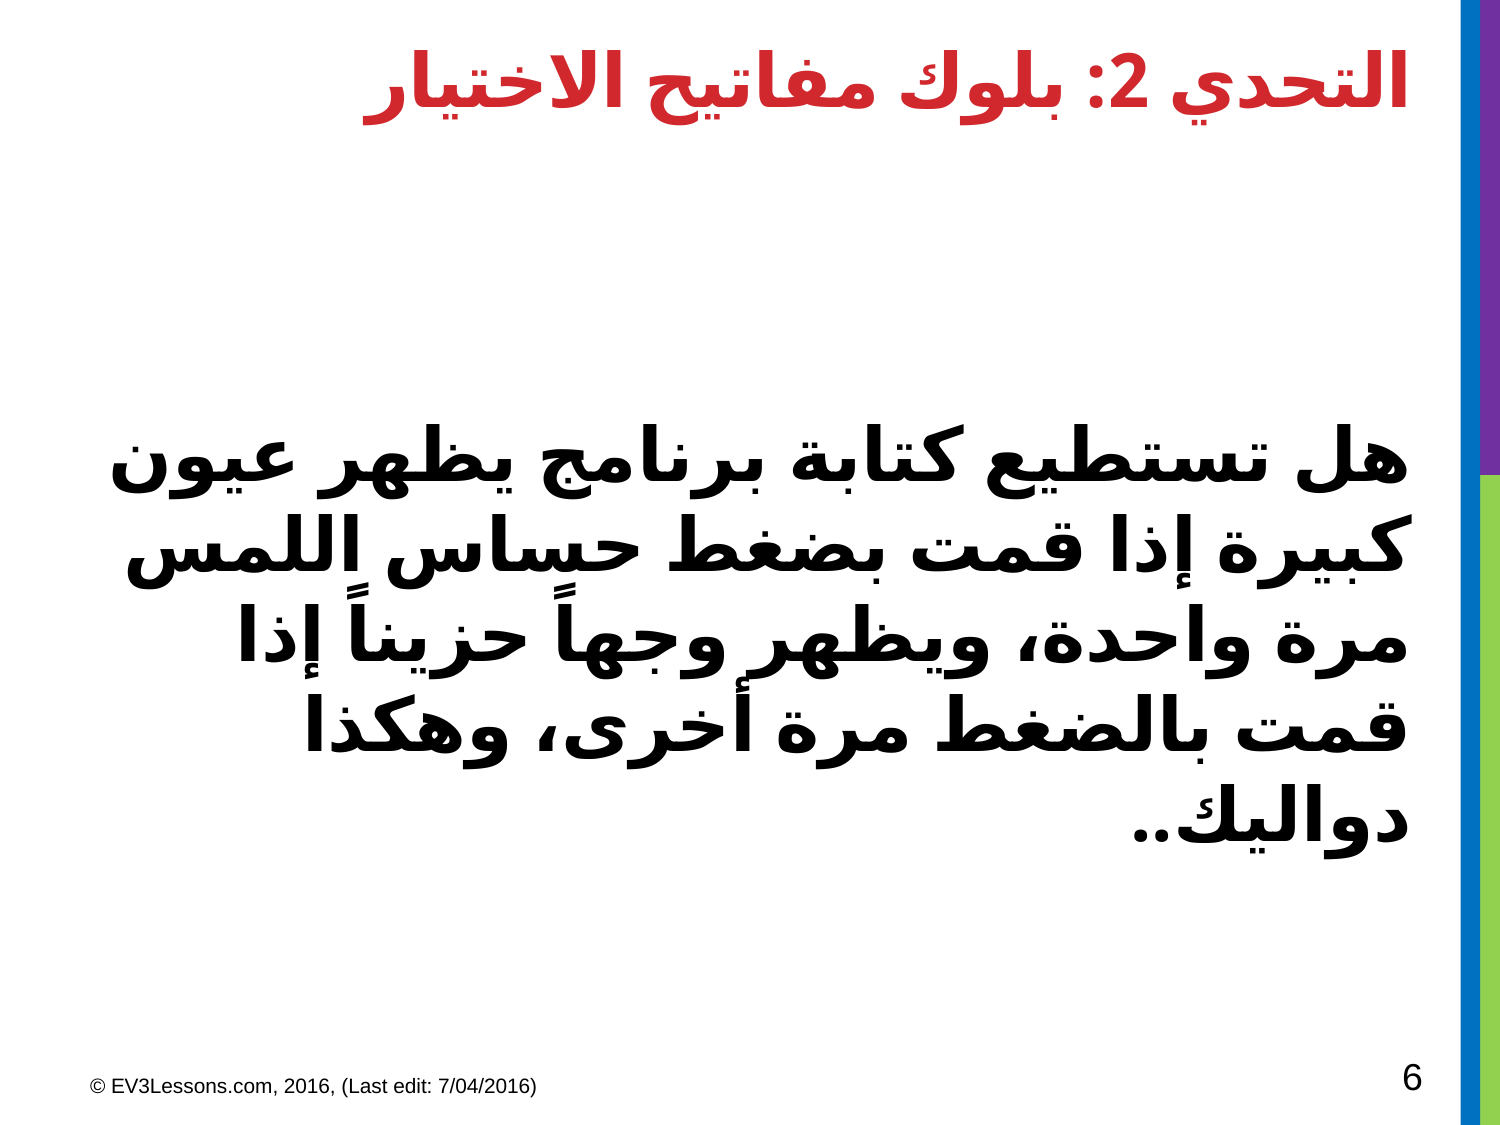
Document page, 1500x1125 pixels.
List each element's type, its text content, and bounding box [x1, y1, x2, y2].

title التحدي 2: بلوك مفاتيح الاختيار [75, 25, 1428, 250]
slide_number 6 [1387, 1045, 1491, 1106]
list هل تستطيع كتابة برنامج يظهر عيون كبيرة إذا قمت بضغط حساس اللمس مرة واحدة، ويظهر وجهاً حزيناً إذا قمت بالضغط مرة أخرى، وهكذا دواليك.. [75, 398, 1428, 892]
footer © EV3Lessons.com, 2016, (Last edit: 7/04/2016) [75, 1065, 638, 1112]
